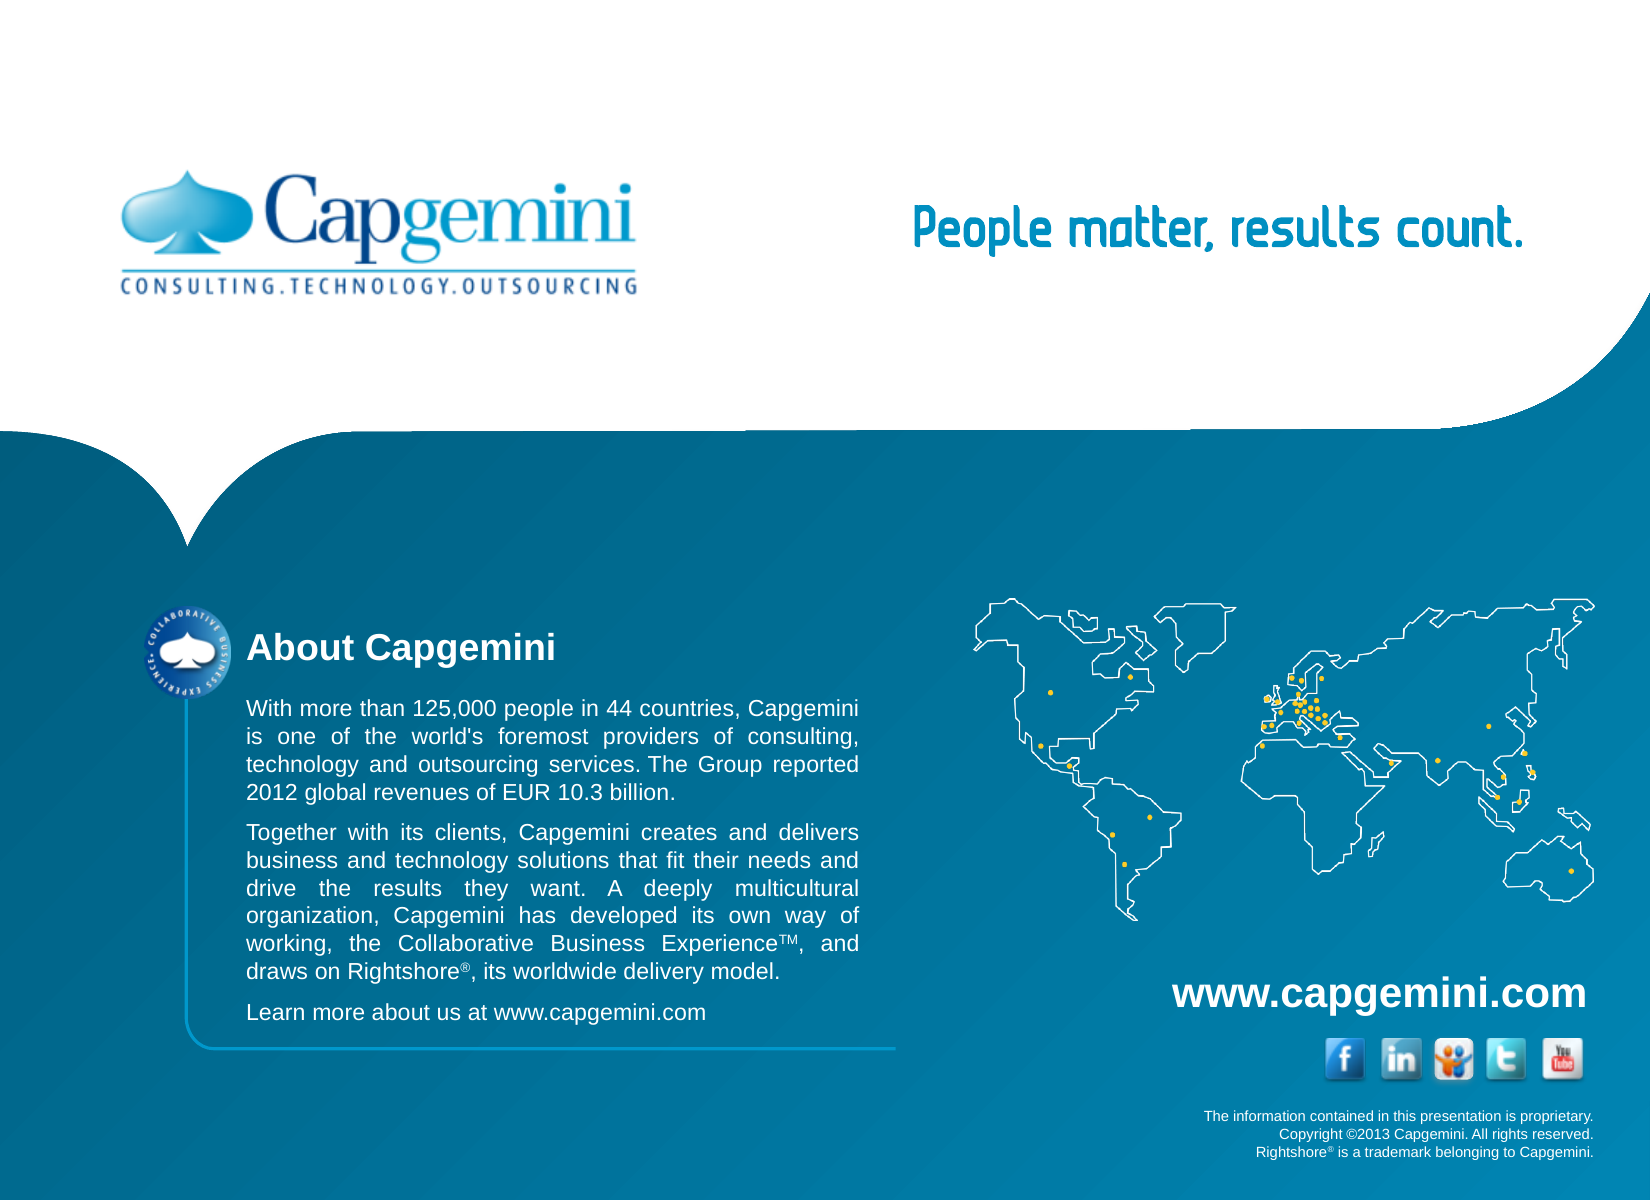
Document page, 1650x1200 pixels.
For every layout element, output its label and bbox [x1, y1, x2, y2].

picture [115, 162, 641, 299]
picture [145, 607, 230, 698]
picture [1293, 699, 1307, 707]
picture [1382, 1039, 1422, 1079]
picture [1295, 720, 1303, 726]
picture [1264, 695, 1273, 702]
picture [1059, 738, 1090, 742]
picture [1434, 1039, 1474, 1080]
picture [1557, 628, 1563, 646]
picture [1390, 760, 1398, 765]
picture [1491, 794, 1499, 799]
picture [1543, 1039, 1583, 1079]
picture [1135, 669, 1149, 680]
picture [1487, 1039, 1526, 1079]
picture [1326, 1039, 1364, 1079]
